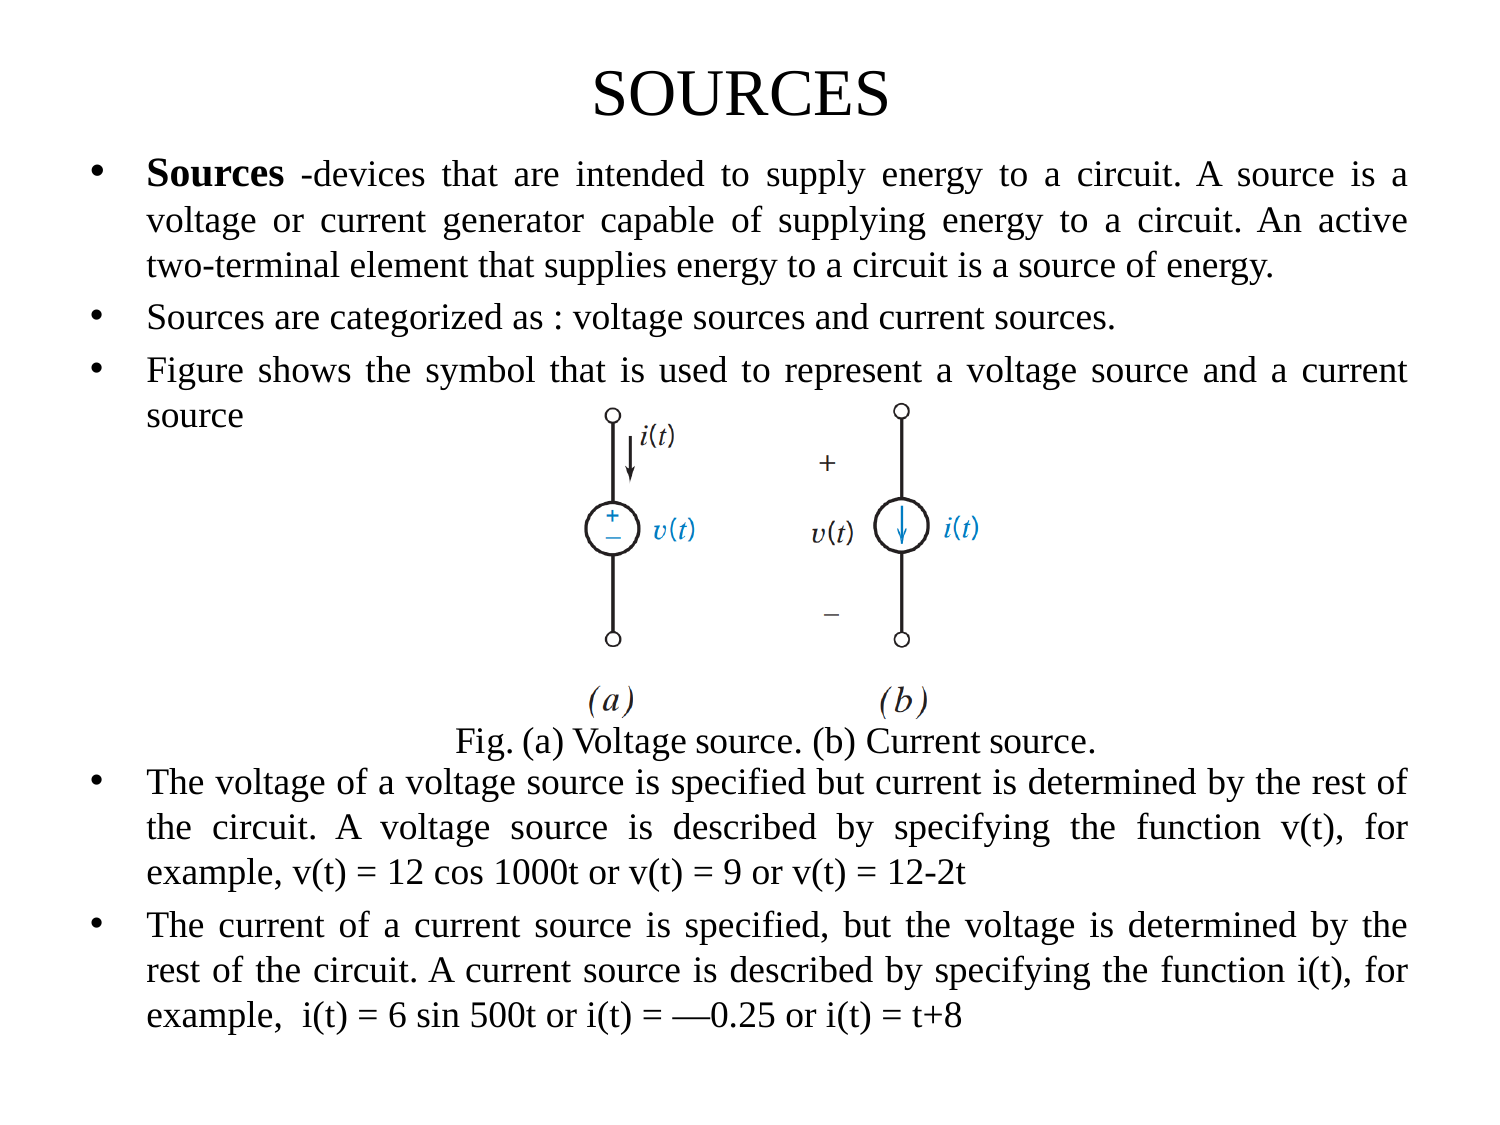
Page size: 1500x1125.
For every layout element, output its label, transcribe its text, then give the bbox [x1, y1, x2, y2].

title SOURCES [75, 0, 1425, 137]
list Sources -devices that are intended to supply energy to a circuit. A source is a voltage or current generator capable of supplying energy to a circuit. An active two-terminal element that supplies energy to a circuit is a source of energy. Sources are categorized as : voltage sources and current sources. Figure shows the symbol that is used to represent a voltage source and a current source The voltage of a voltage source is specified but current is determined by the rest of the circuit. A voltage source is described by specifying the function v(t), for example, v(t) = 12 cos 1000t or v(t) = 9 or v(t) = 12-2t The current of a current source is specified, but the voltage is determined by the rest of the circuit. A current source is described by specifying the function i(t), for example, i(t) = 6 sin 500t or i(t) = —0.25 or i(t) = t+8 [75, 137, 1425, 398]
picture [430, 396, 1105, 771]
